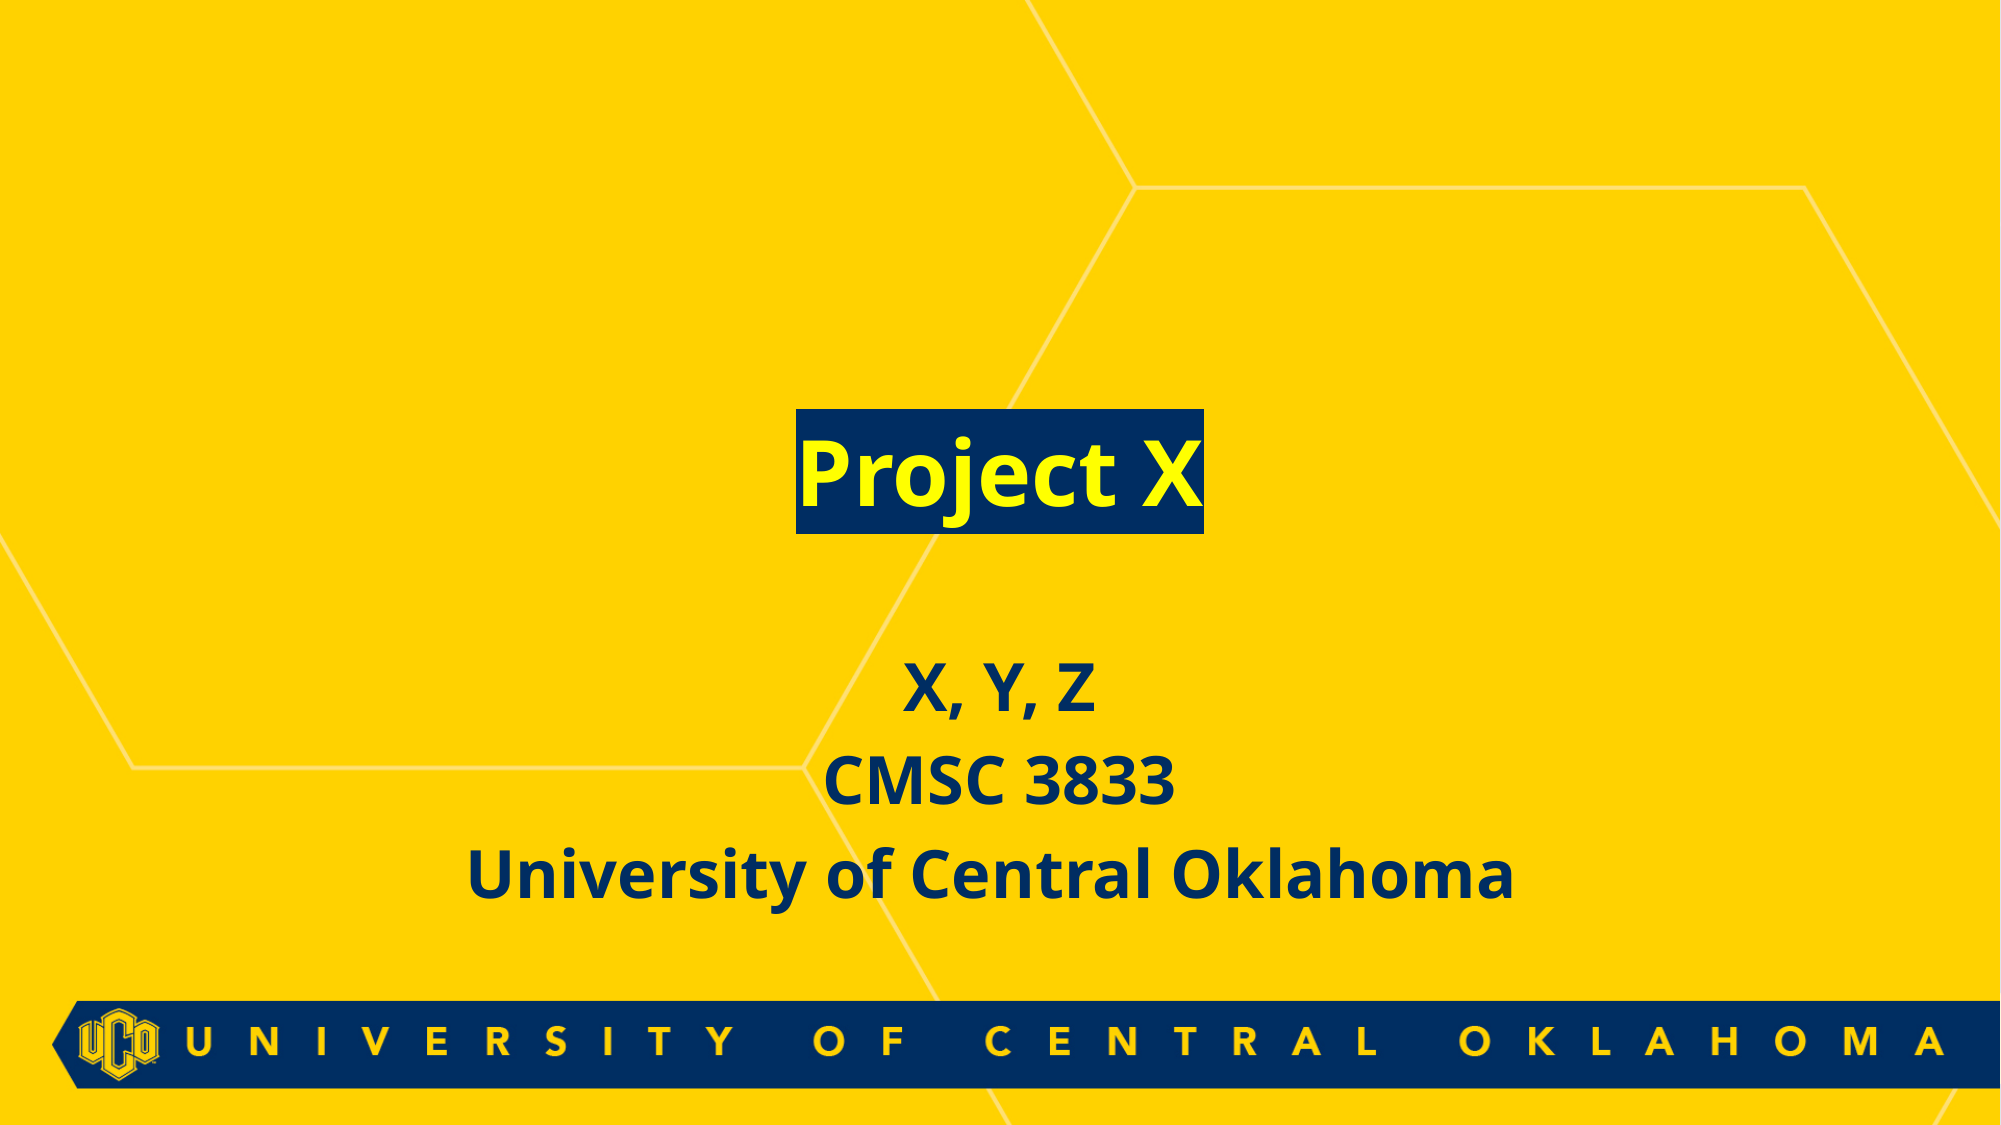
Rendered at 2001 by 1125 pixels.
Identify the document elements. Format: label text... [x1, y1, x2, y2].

title Project X [150, 349, 1850, 591]
subtitle X, Y, Z CMSC 3833 University of Central Oklahoma [300, 637, 1700, 925]
picture [0, 0, 2001, 1125]
